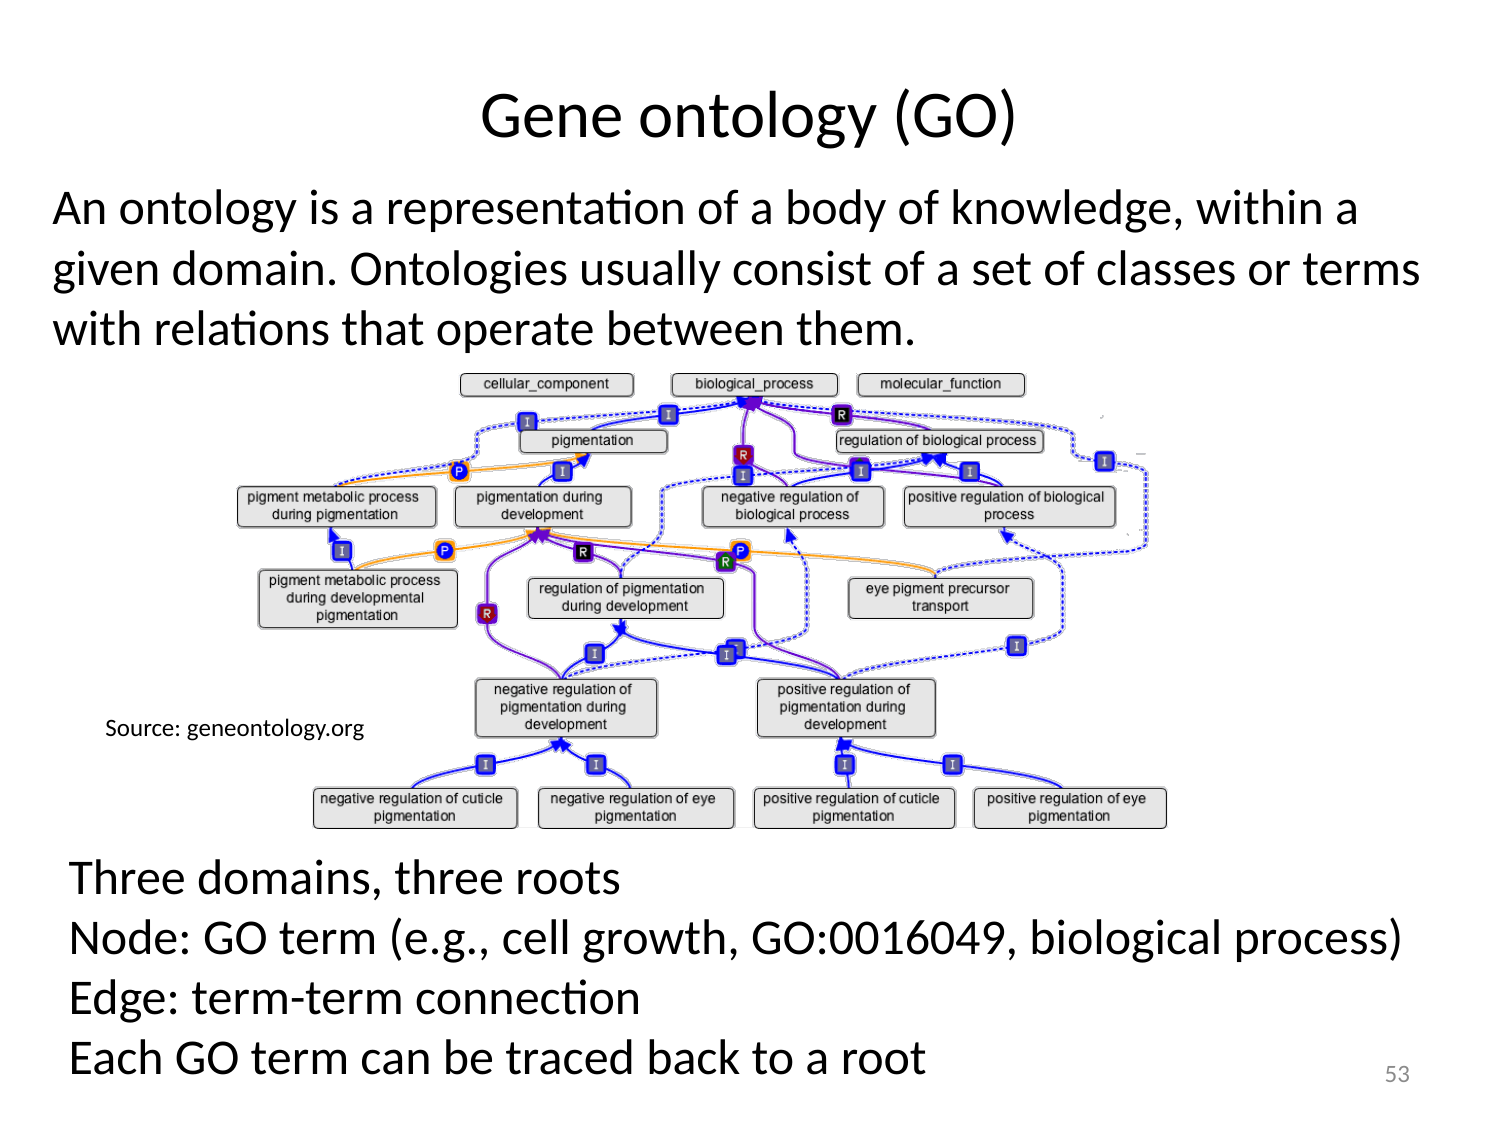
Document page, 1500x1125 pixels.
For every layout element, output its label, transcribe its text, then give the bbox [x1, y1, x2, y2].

text_box Source: geneontology.org [90, 703, 229, 749]
text_box An ontology is a representation of a body of knowledge, within a given domain. Ontologies usually consist of a set of classes or terms with relations that operate between them. [37, 167, 1467, 363]
text_box Three domains, three roots Node: GO term (e.g., cell growth, GO:0016049, biological process) Edge: term-term connection Each GO term can be traced back to a root [53, 836, 1420, 1092]
picture [234, 372, 1169, 829]
slide_number 53 [1074, 1042, 1425, 1103]
title Gene ontology (GO) [75, 45, 1425, 167]
